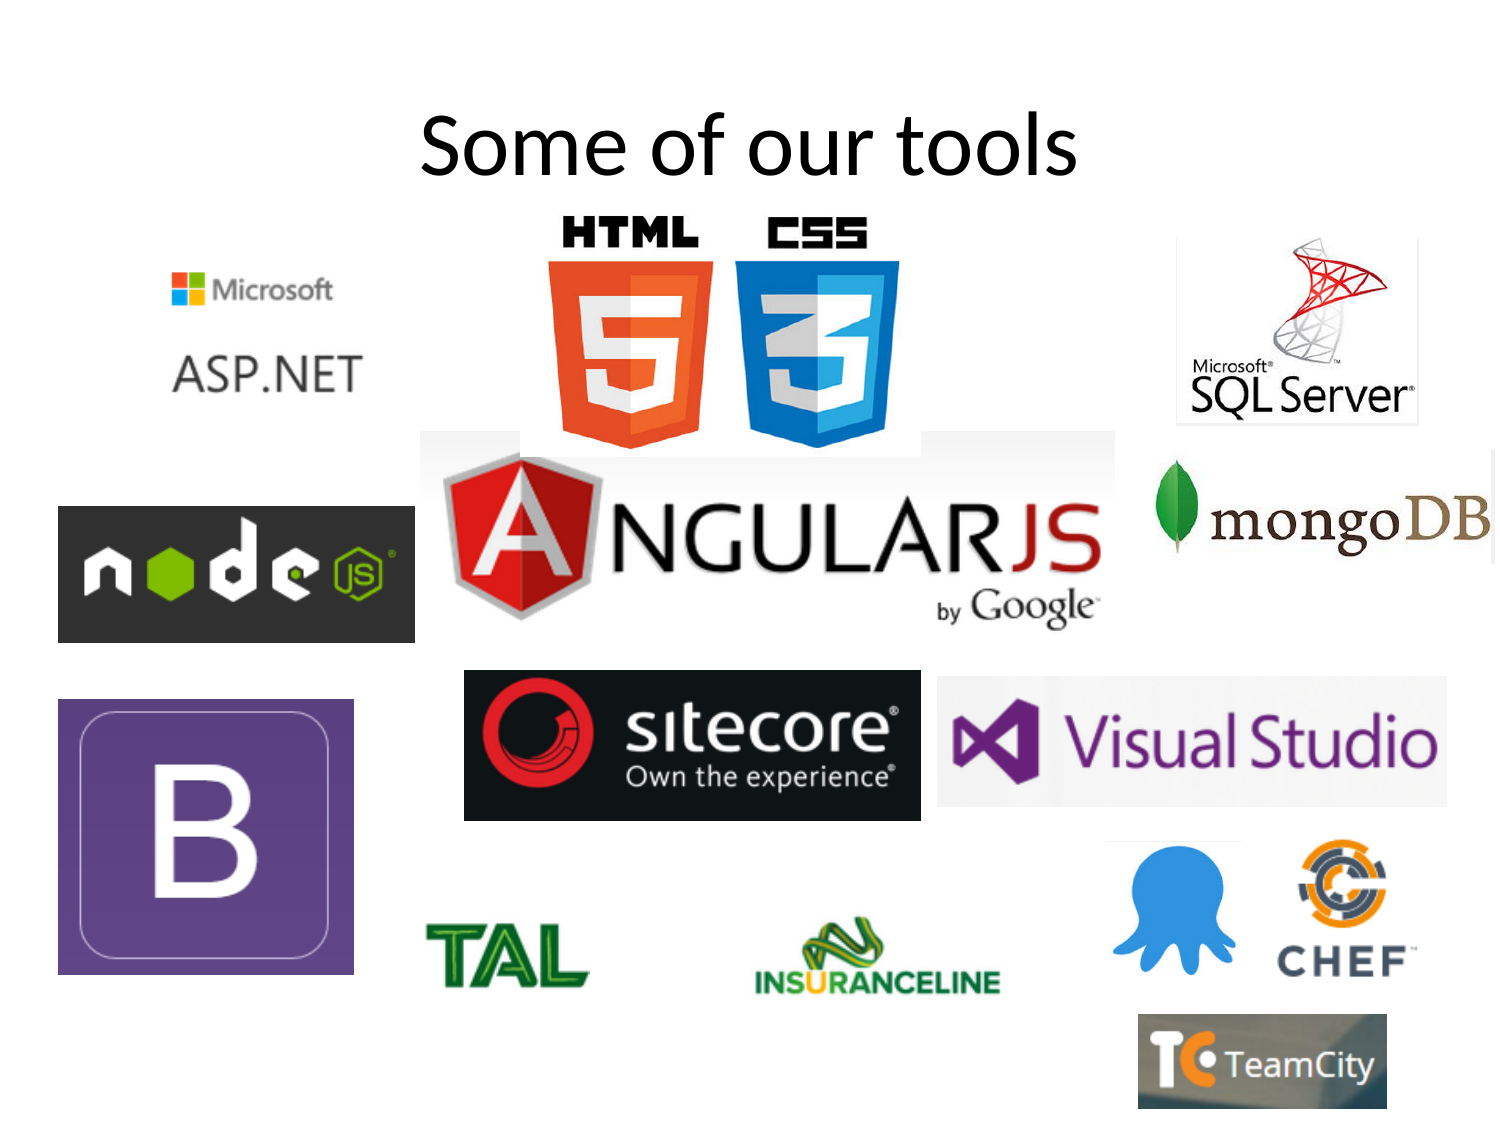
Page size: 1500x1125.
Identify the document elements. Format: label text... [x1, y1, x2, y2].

picture [1153, 449, 1495, 565]
picture [1107, 841, 1242, 980]
picture [158, 249, 383, 416]
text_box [422, 894, 1016, 1024]
picture [464, 670, 921, 821]
picture [937, 676, 1448, 807]
picture [58, 699, 355, 976]
picture [1176, 236, 1419, 426]
title Some of our tools [75, 45, 1425, 233]
picture [420, 208, 1115, 643]
picture [1138, 1014, 1387, 1109]
picture [1262, 832, 1423, 988]
picture [58, 506, 416, 643]
